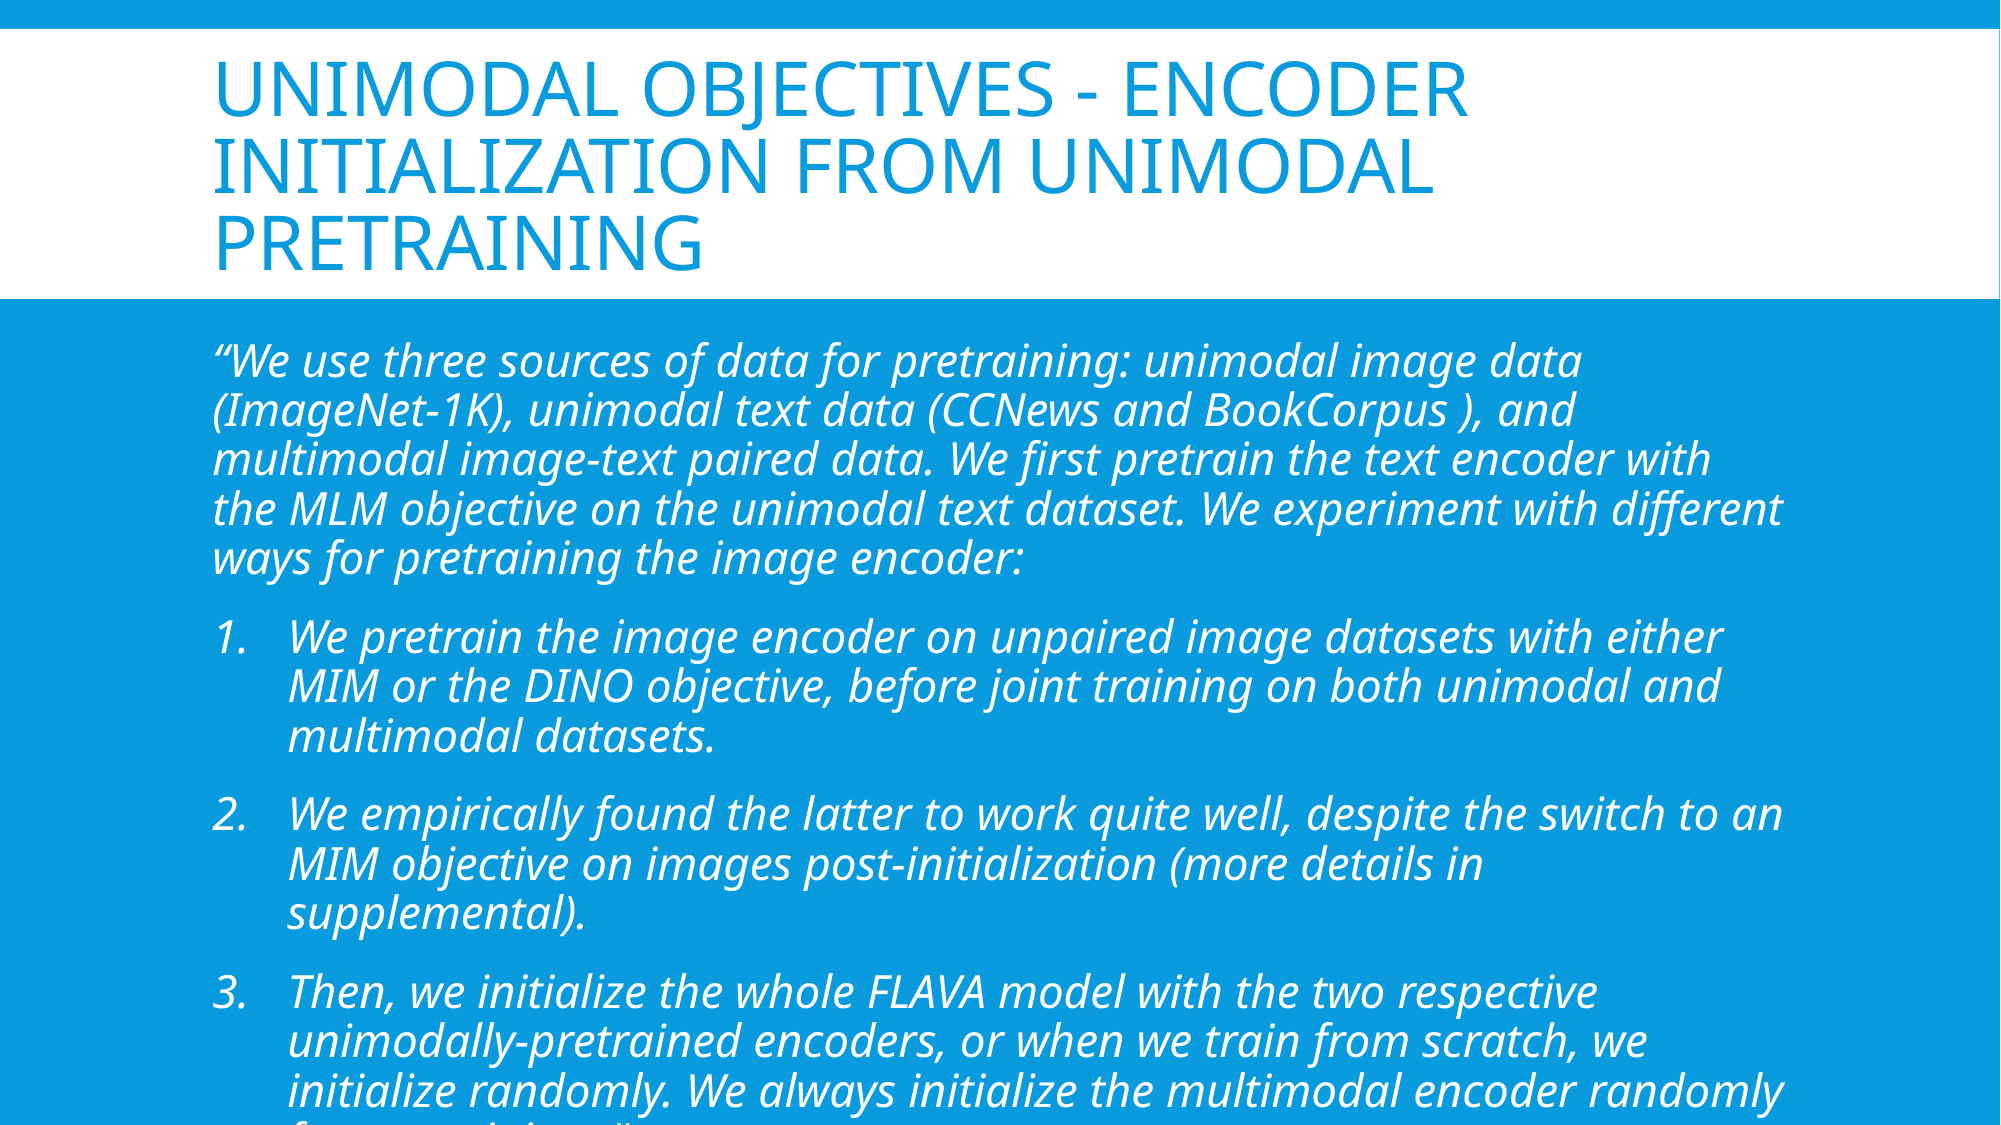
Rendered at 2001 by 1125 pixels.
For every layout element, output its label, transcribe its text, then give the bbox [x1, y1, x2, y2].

picture [878, 1033, 896, 1057]
picture [668, 1032, 689, 1056]
picture [988, 1033, 996, 1056]
picture [1568, 1052, 1574, 1062]
picture [576, 1033, 594, 1057]
picture [826, 1033, 846, 1057]
picture [761, 1083, 782, 1107]
picture [988, 1083, 1009, 1107]
picture [799, 1083, 829, 1106]
picture [1276, 1033, 1298, 1056]
picture [529, 1033, 553, 1067]
picture [1013, 1073, 1023, 1106]
picture [290, 1033, 302, 1057]
picture [1347, 1033, 1368, 1057]
picture [301, 1082, 322, 1106]
picture [656, 1033, 664, 1056]
picture [1134, 1083, 1152, 1107]
picture [1465, 1083, 1482, 1107]
picture [1423, 1033, 1440, 1057]
picture [633, 1073, 642, 1106]
picture [1445, 1033, 1462, 1057]
picture [851, 1083, 877, 1117]
picture [342, 1033, 350, 1056]
picture [472, 1023, 482, 1056]
picture [290, 1083, 297, 1106]
picture [1168, 1083, 1203, 1106]
picture [1092, 1078, 1105, 1107]
picture [364, 1033, 389, 1056]
picture [756, 1033, 774, 1057]
picture [963, 1033, 983, 1057]
picture [778, 1033, 799, 1056]
picture [922, 1082, 943, 1106]
picture [1465, 1033, 1481, 1056]
picture [695, 1033, 713, 1057]
picture [604, 1083, 615, 1106]
picture [1061, 1033, 1072, 1056]
picture [1078, 1033, 1096, 1057]
picture [1100, 1033, 1121, 1056]
picture [1634, 1082, 1655, 1106]
picture [1544, 1023, 1553, 1056]
picture [1628, 1033, 1646, 1057]
picture [691, 1075, 727, 1106]
picture [1340, 1073, 1363, 1107]
picture [805, 1033, 822, 1057]
picture [1524, 1033, 1541, 1057]
picture [832, 1083, 853, 1107]
picture [1486, 1083, 1506, 1107]
picture [1314, 1083, 1334, 1107]
picture [1330, 1033, 1346, 1056]
picture [1107, 1073, 1116, 1106]
picture [471, 1083, 479, 1106]
picture [484, 1023, 493, 1056]
picture [1554, 1033, 1565, 1056]
picture [392, 1073, 402, 1106]
picture [1274, 1083, 1308, 1106]
picture [718, 1023, 741, 1057]
picture [420, 1023, 444, 1057]
picture [367, 1083, 388, 1107]
picture [1758, 1083, 1784, 1117]
picture [437, 1083, 455, 1107]
picture [1509, 1027, 1521, 1057]
picture [1373, 1033, 1407, 1056]
picture [1019, 1033, 1049, 1056]
picture [1051, 1023, 1060, 1056]
picture [558, 1033, 566, 1056]
picture [1438, 1082, 1459, 1106]
picture [541, 1073, 565, 1107]
picture [727, 1083, 745, 1107]
picture [489, 1083, 510, 1107]
picture [395, 1033, 415, 1057]
picture [414, 1083, 433, 1106]
picture [1560, 1083, 1577, 1106]
picture [514, 1082, 535, 1106]
picture [1140, 1033, 1170, 1056]
picture [1265, 1033, 1272, 1056]
picture [1308, 1023, 1332, 1067]
picture [303, 1033, 311, 1056]
picture [1239, 1033, 1261, 1057]
picture [1538, 1083, 1556, 1107]
picture [1262, 1083, 1269, 1106]
picture [1117, 1083, 1128, 1106]
picture [901, 1033, 917, 1056]
picture [949, 1083, 956, 1106]
picture [1512, 1073, 1535, 1107]
picture [877, 1083, 894, 1107]
picture [328, 1083, 335, 1106]
picture [1025, 1083, 1033, 1106]
picture [1172, 1033, 1190, 1057]
picture [631, 1033, 652, 1057]
picture [787, 1073, 796, 1106]
picture [852, 1023, 875, 1057]
picture [354, 1033, 363, 1056]
picture [961, 1077, 974, 1107]
picture [1661, 1073, 1684, 1107]
picture [1687, 1083, 1707, 1107]
picture [316, 1032, 337, 1056]
picture [593, 1083, 601, 1106]
picture [340, 1077, 353, 1107]
picture [1595, 1033, 1625, 1056]
picture [911, 1083, 918, 1106]
picture [1753, 1073, 1762, 1106]
picture [598, 1028, 611, 1057]
picture [1235, 1073, 1244, 1106]
picture [1247, 1077, 1260, 1107]
picture [1366, 1083, 1388, 1107]
picture [1209, 1083, 1230, 1107]
picture [568, 1083, 588, 1107]
picture [1035, 1083, 1054, 1106]
picture [638, 1083, 664, 1117]
picture [613, 1033, 629, 1056]
picture [447, 1033, 468, 1057]
picture [490, 1033, 516, 1067]
picture [1483, 1033, 1504, 1057]
picture [1416, 1083, 1434, 1107]
list “We use three sources of data for pretraining: unimodal image data (ImageNet-1K), unimodal text data (CCNews and BookCorpus ), and multimodal image-text paired data. We first pretrain the text encoder with the MLM objective on the unimodal text dataset. We experiment with different ways for pretraining the image encoder: We pretrain the image encoder on unpaired image datasets with either MIM or the DINO objective, before joint training on both unimodal and multimodal datasets. We empirically found the latter to work quite well, despite the switch to an MIM objective on images post-initialization (more details in supplemental). Then, we initialize the whole FLAVA model with the two respective unimodally-pretrained encoders, or when we train from scratch, we initialize randomly. We always initialize the multimodal encoder randomly for pretraining. “ [197, 329, 1803, 1020]
picture [1591, 1083, 1607, 1106]
picture [404, 1083, 412, 1106]
picture [1608, 1083, 1630, 1107]
picture [936, 1052, 942, 1062]
picture [616, 1083, 627, 1106]
title Unimodal Objectives - Encoder initialization from unimodal pretraining [197, 46, 1803, 295]
picture [1222, 1033, 1238, 1056]
picture [1713, 1083, 1747, 1106]
picture [1207, 1027, 1220, 1057]
picture [1392, 1073, 1401, 1106]
picture [1058, 1083, 1076, 1107]
picture [355, 1083, 362, 1106]
picture [976, 1083, 983, 1106]
picture [917, 1033, 934, 1057]
